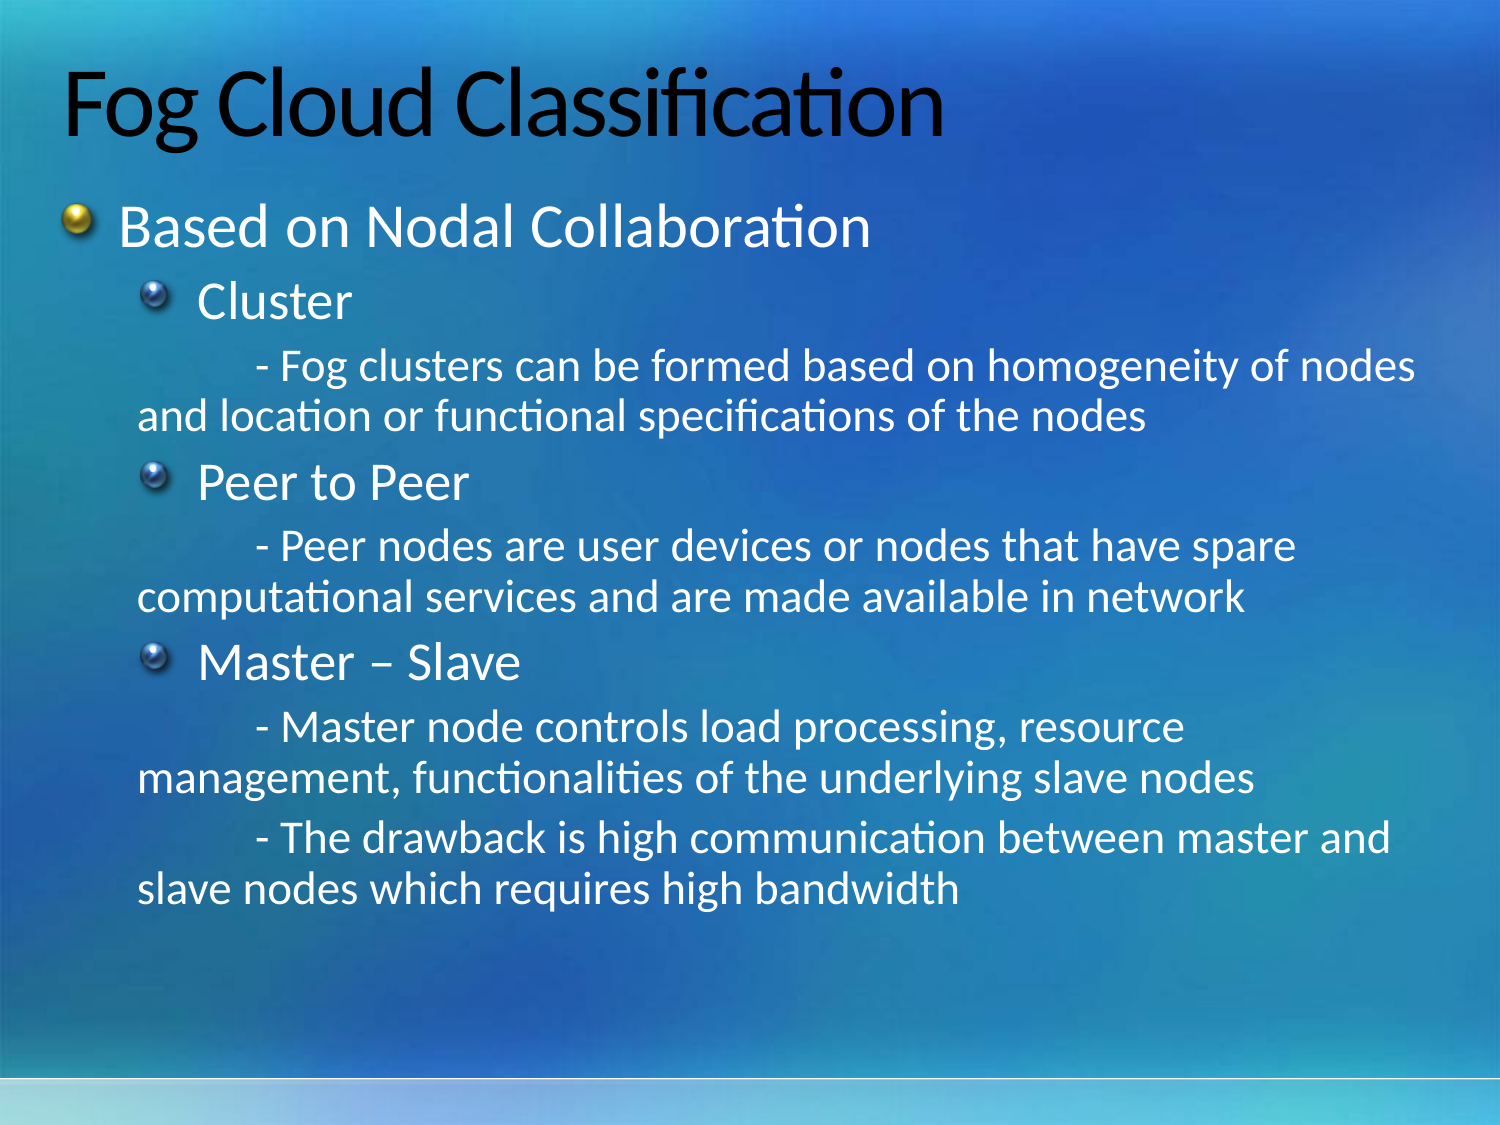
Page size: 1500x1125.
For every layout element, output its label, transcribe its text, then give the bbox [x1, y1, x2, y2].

list Based on Nodal Collaboration Cluster - Fog clusters can be formed based on homogeneity of nodes and location or functional specifications of the nodes Peer to Peer - Peer nodes are user devices or nodes that have spare computational services and are made available in network Master – Slave - Master node controls load processing, resource management, functionalities of the underlying slave nodes - The drawback is high communication between master and slave nodes which requires high bandwidth [57, 193, 1432, 917]
picture [0, 0, 1500, 1125]
title Fog Cloud Classification [62, 50, 1438, 188]
